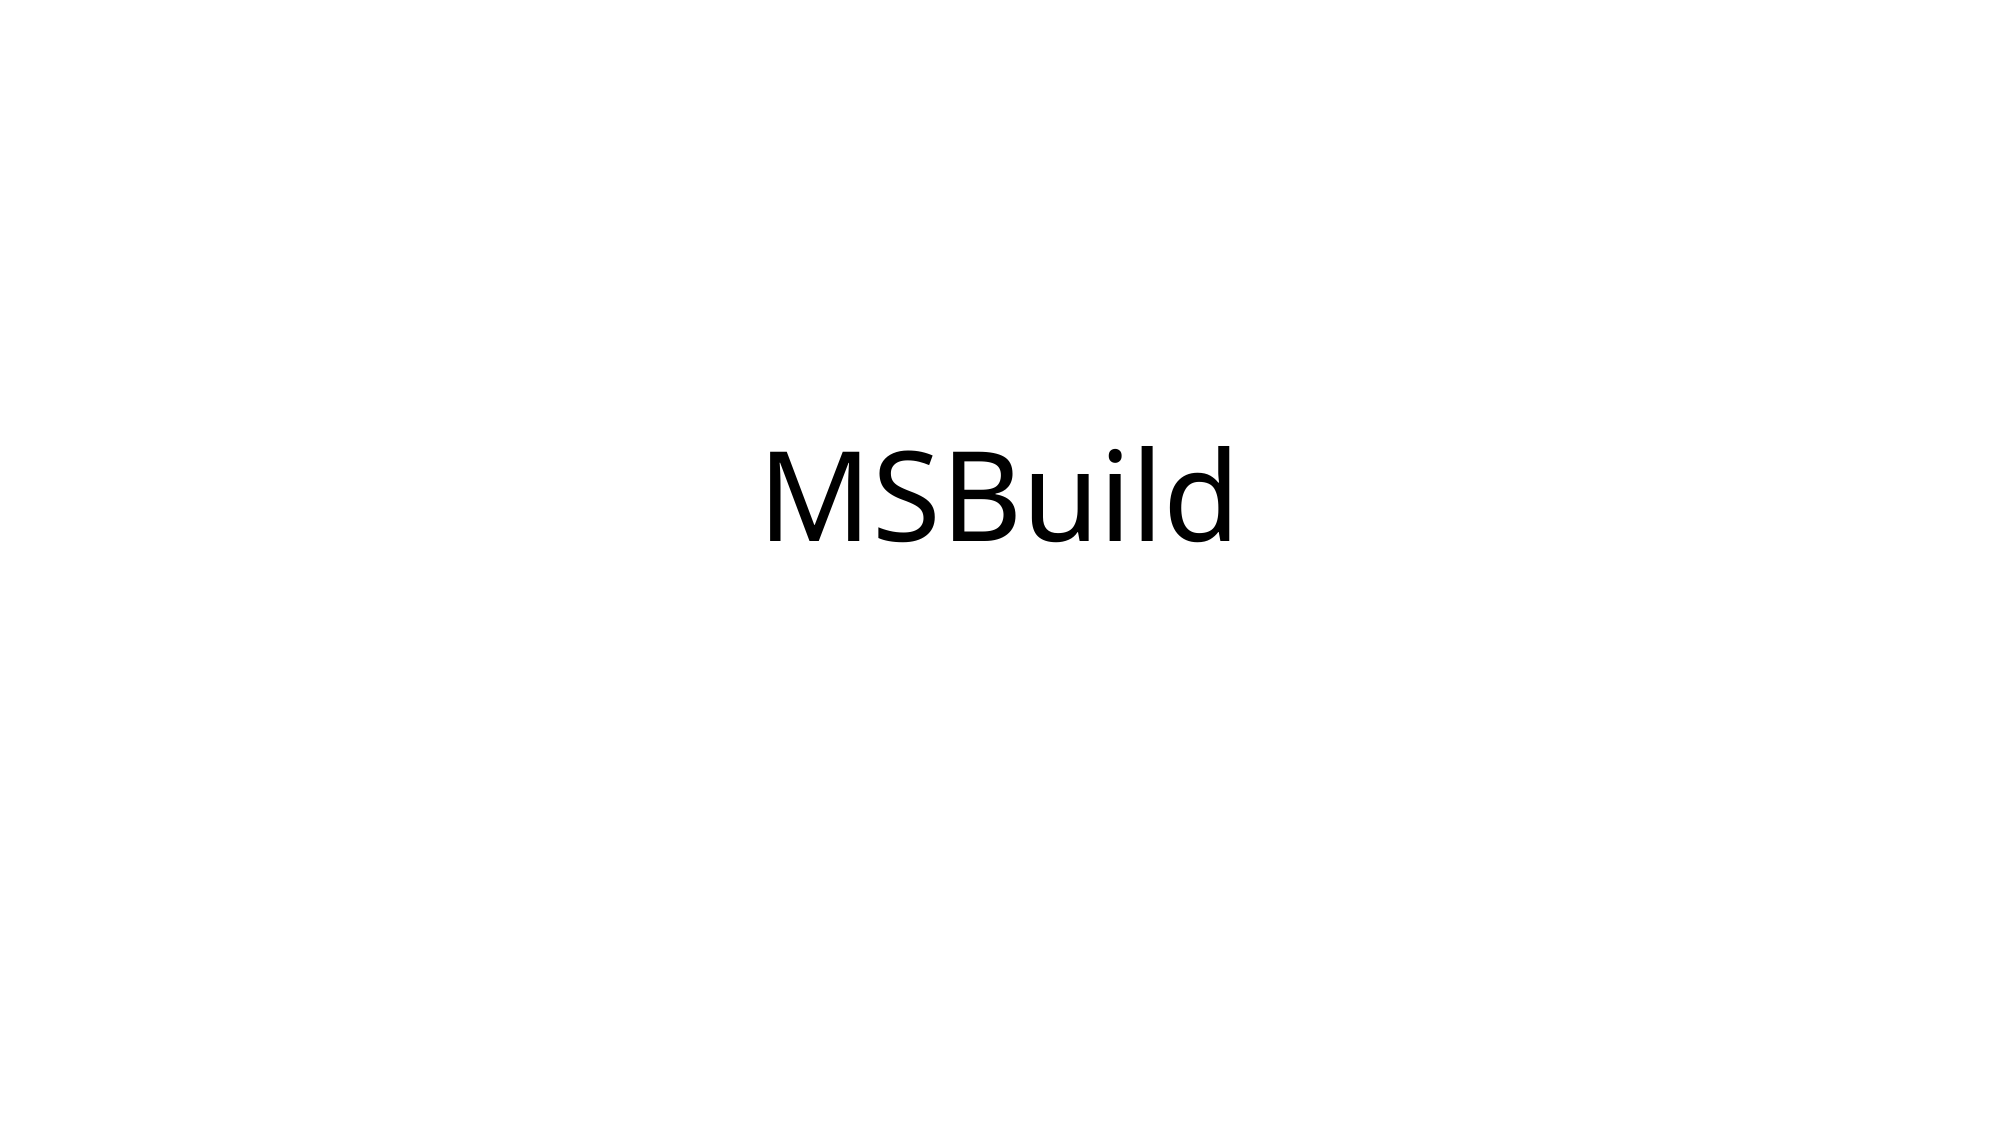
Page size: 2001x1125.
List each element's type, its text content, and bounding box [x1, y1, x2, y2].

title MSBuild [249, 184, 1750, 576]
